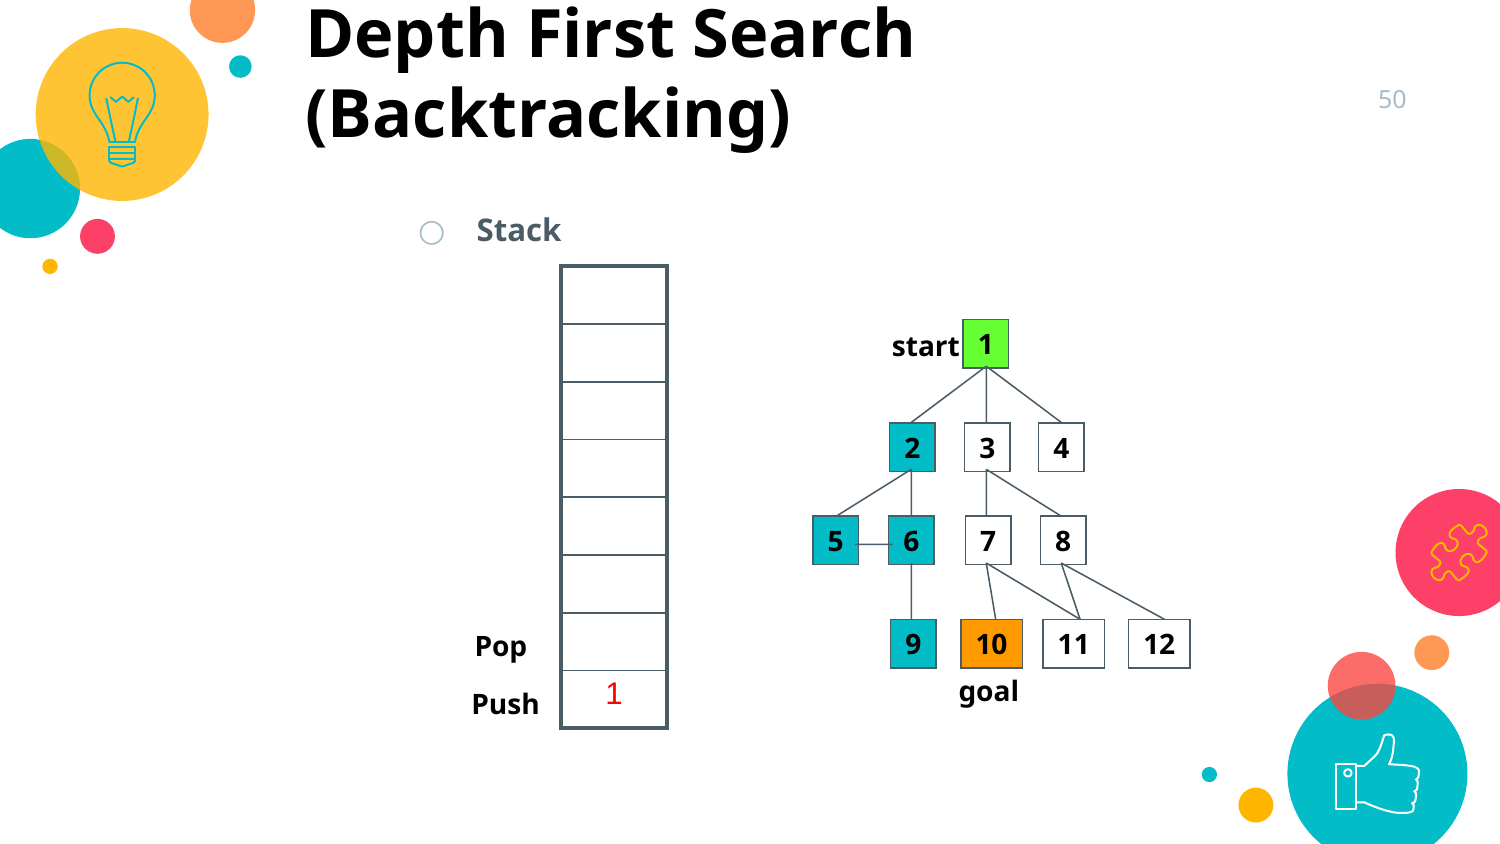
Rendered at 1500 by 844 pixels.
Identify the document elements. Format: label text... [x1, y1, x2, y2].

text_box 10 [960, 619, 1023, 665]
text_box 2 [889, 423, 936, 472]
table_cell [563, 383, 665, 439]
text_box Push [456, 679, 555, 728]
table_cell [563, 556, 665, 612]
text_box 11 [1042, 619, 1105, 668]
slide_number 50 [1331, 68, 1422, 134]
text_box Pop [459, 620, 542, 669]
text_box goal [943, 665, 1034, 715]
text_box 1 [963, 319, 1009, 368]
text_box 6 [888, 516, 935, 565]
table_cell [563, 614, 665, 670]
table_cell 1 [563, 671, 665, 726]
text_box 8 [1040, 516, 1086, 565]
text_box 4 [1038, 423, 1085, 472]
text_box 7 [965, 516, 1011, 565]
text_box 9 [890, 619, 937, 668]
table_cell [563, 325, 665, 381]
table_cell [563, 440, 665, 496]
table_cell [563, 498, 665, 554]
text_box 3 [964, 423, 1011, 472]
text_box 5 [812, 516, 859, 565]
text_box Depth First Search (Backtracking) [290, 23, 1050, 118]
text_box 12 [1128, 619, 1191, 668]
list Stack [386, 195, 687, 739]
text_box start [877, 320, 975, 369]
table_header [563, 268, 665, 323]
